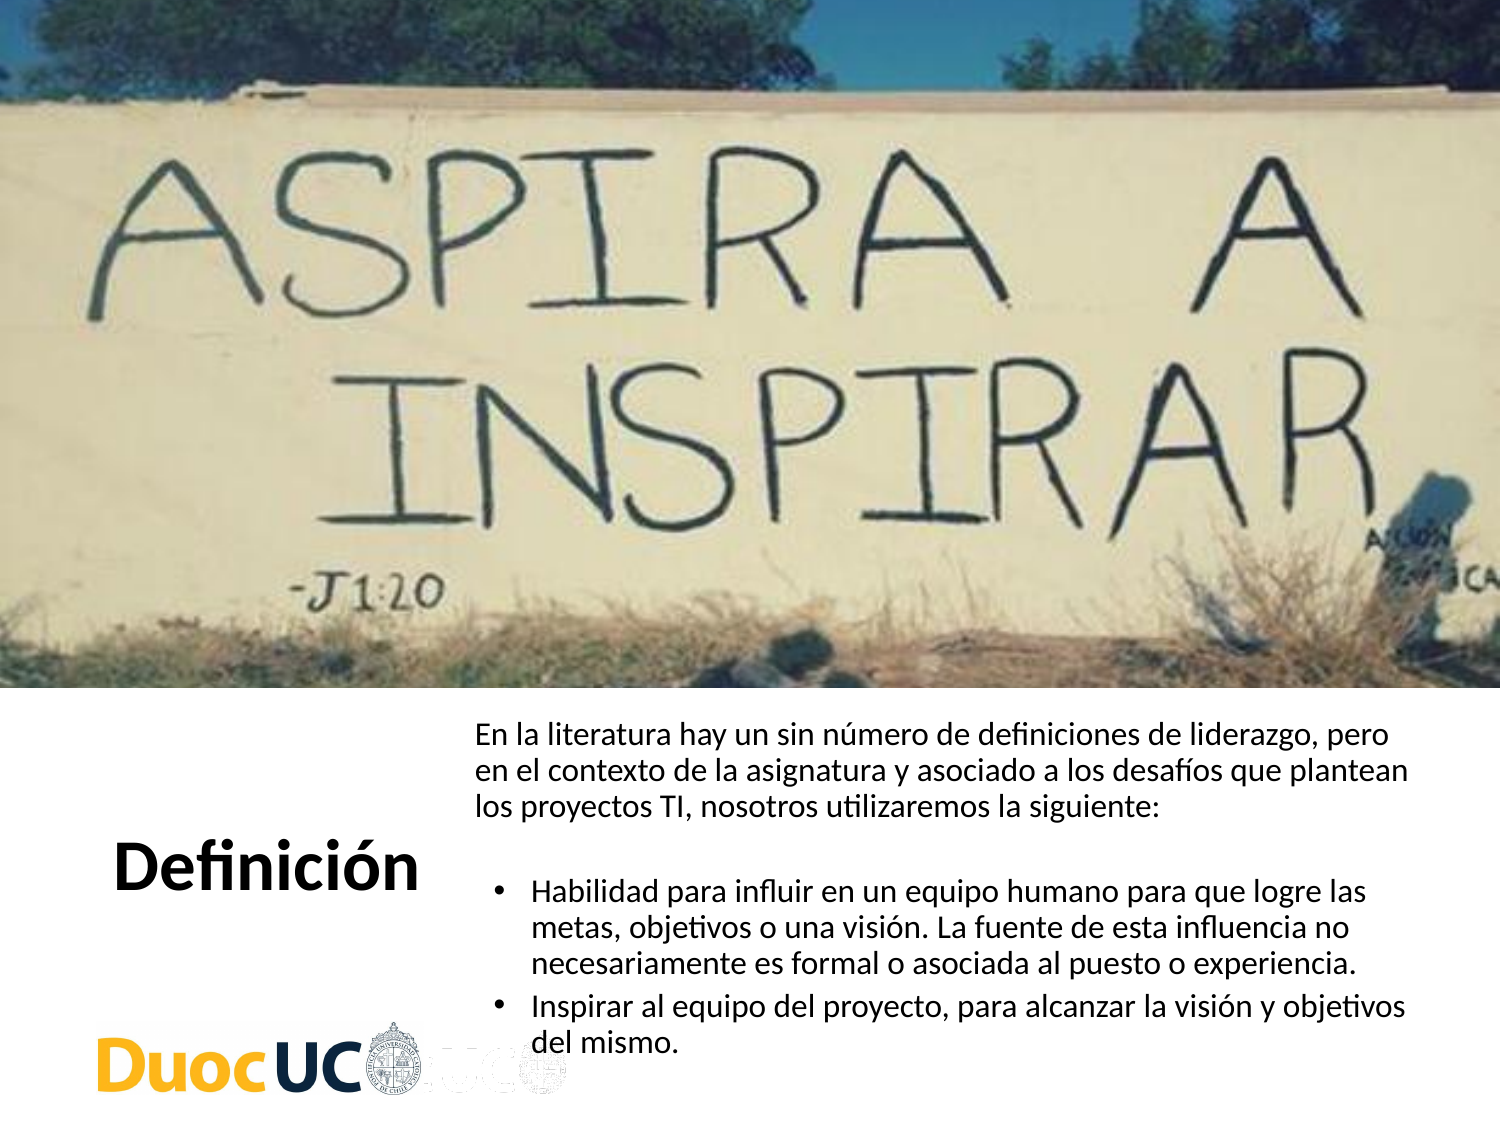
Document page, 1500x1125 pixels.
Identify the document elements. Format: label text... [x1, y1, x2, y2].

text_box Definición [98, 746, 459, 995]
list En la literatura hay un sin número de definiciones de liderazgo, pero en el contexto de la asignatura y asociado a los desafíos que plantean los proyectos TI, nosotros utilizaremos la siguiente: Habilidad para influir en un equipo humano para que logre las metas, objetivos o una visión. La fuente de esta influencia no necesariamente es formal o asociada al puesto o experiencia. Inspirar al equipo del proyecto, para alcanzar la visión y objetivos del mismo. [459, 696, 1441, 1091]
picture [0, 0, 1500, 688]
picture [96, 1021, 566, 1095]
